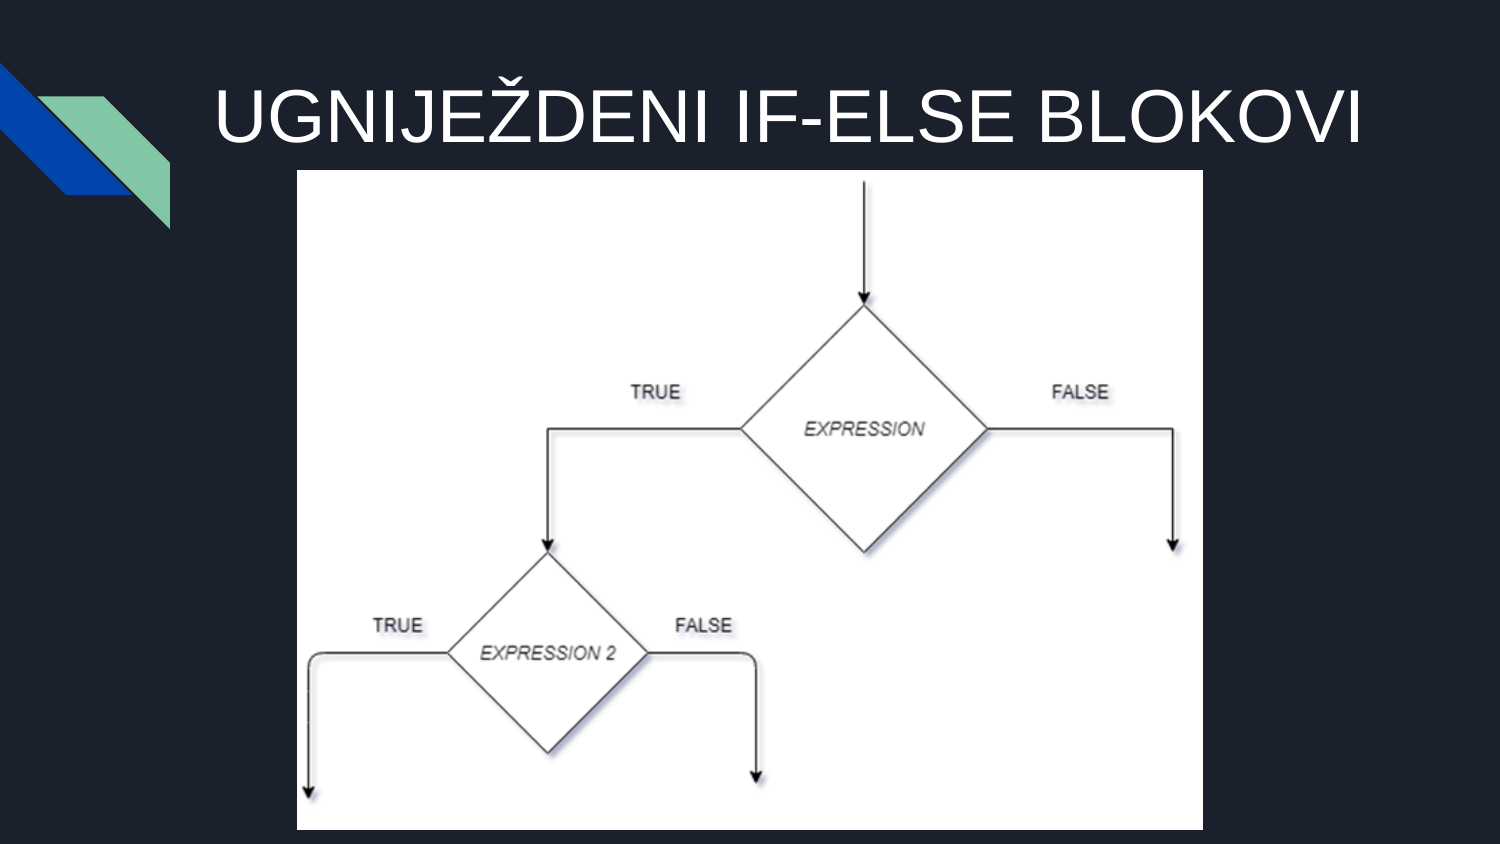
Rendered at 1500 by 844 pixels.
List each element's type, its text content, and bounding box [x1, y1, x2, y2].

picture [296, 170, 1203, 830]
title UGNIJEŽDENI IF-ELSE BLOKOVI [212, 52, 1368, 202]
